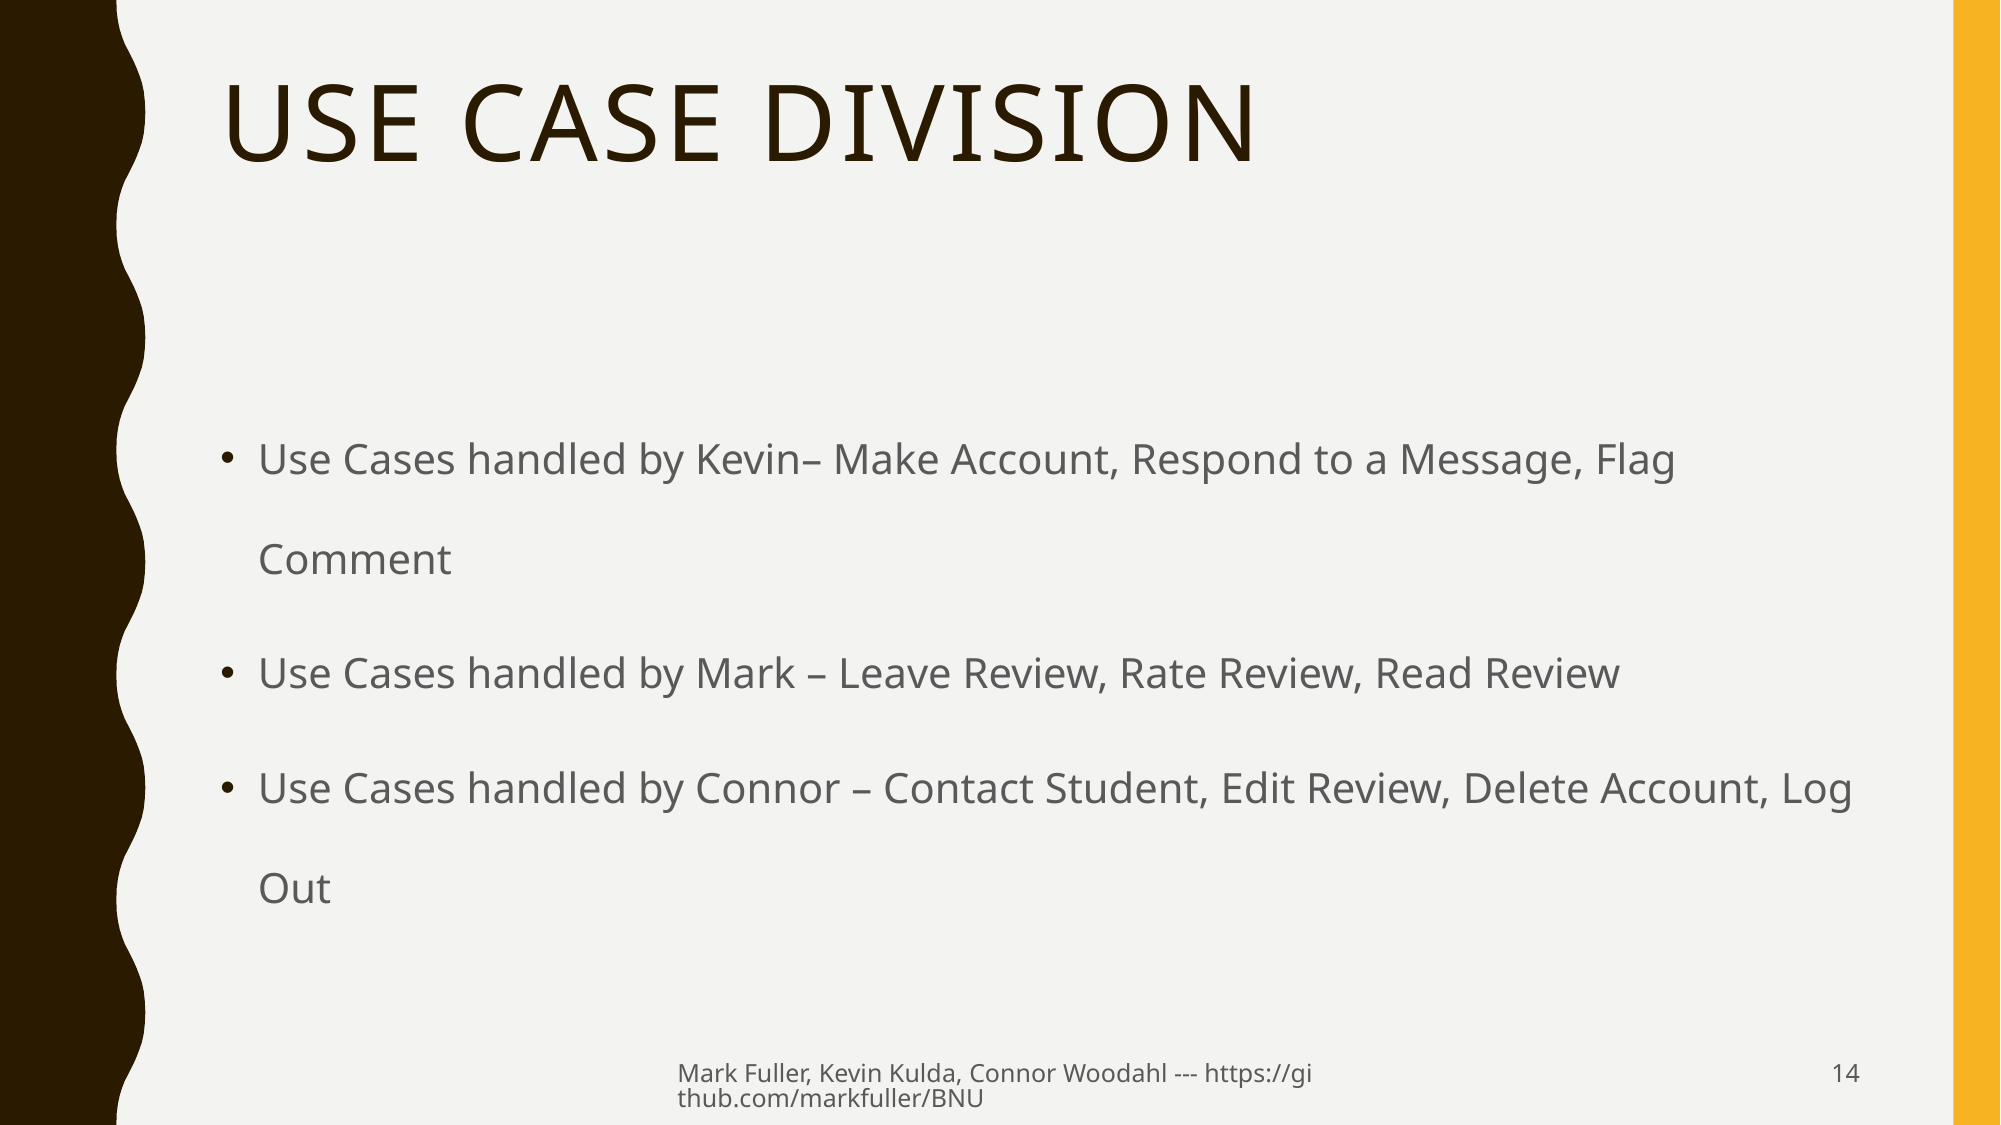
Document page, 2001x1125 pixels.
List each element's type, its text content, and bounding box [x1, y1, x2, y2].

slide_number 14 [1412, 1045, 1875, 1103]
title Use Case Division [205, 62, 1875, 308]
footer Mark Fuller, Kevin Kulda, Connor Woodahl --- https://github.com/markfuller/BNU [662, 1045, 1338, 1103]
list Use Cases handled by Kevin– Make Account, Respond to a Message, Flag Comment Use Cases handled by Mark – Leave Review, Rate Review, Read Review Use Cases handled by Connor – Contact Student, Edit Review, Delete Account, Log Out [205, 375, 1875, 965]
